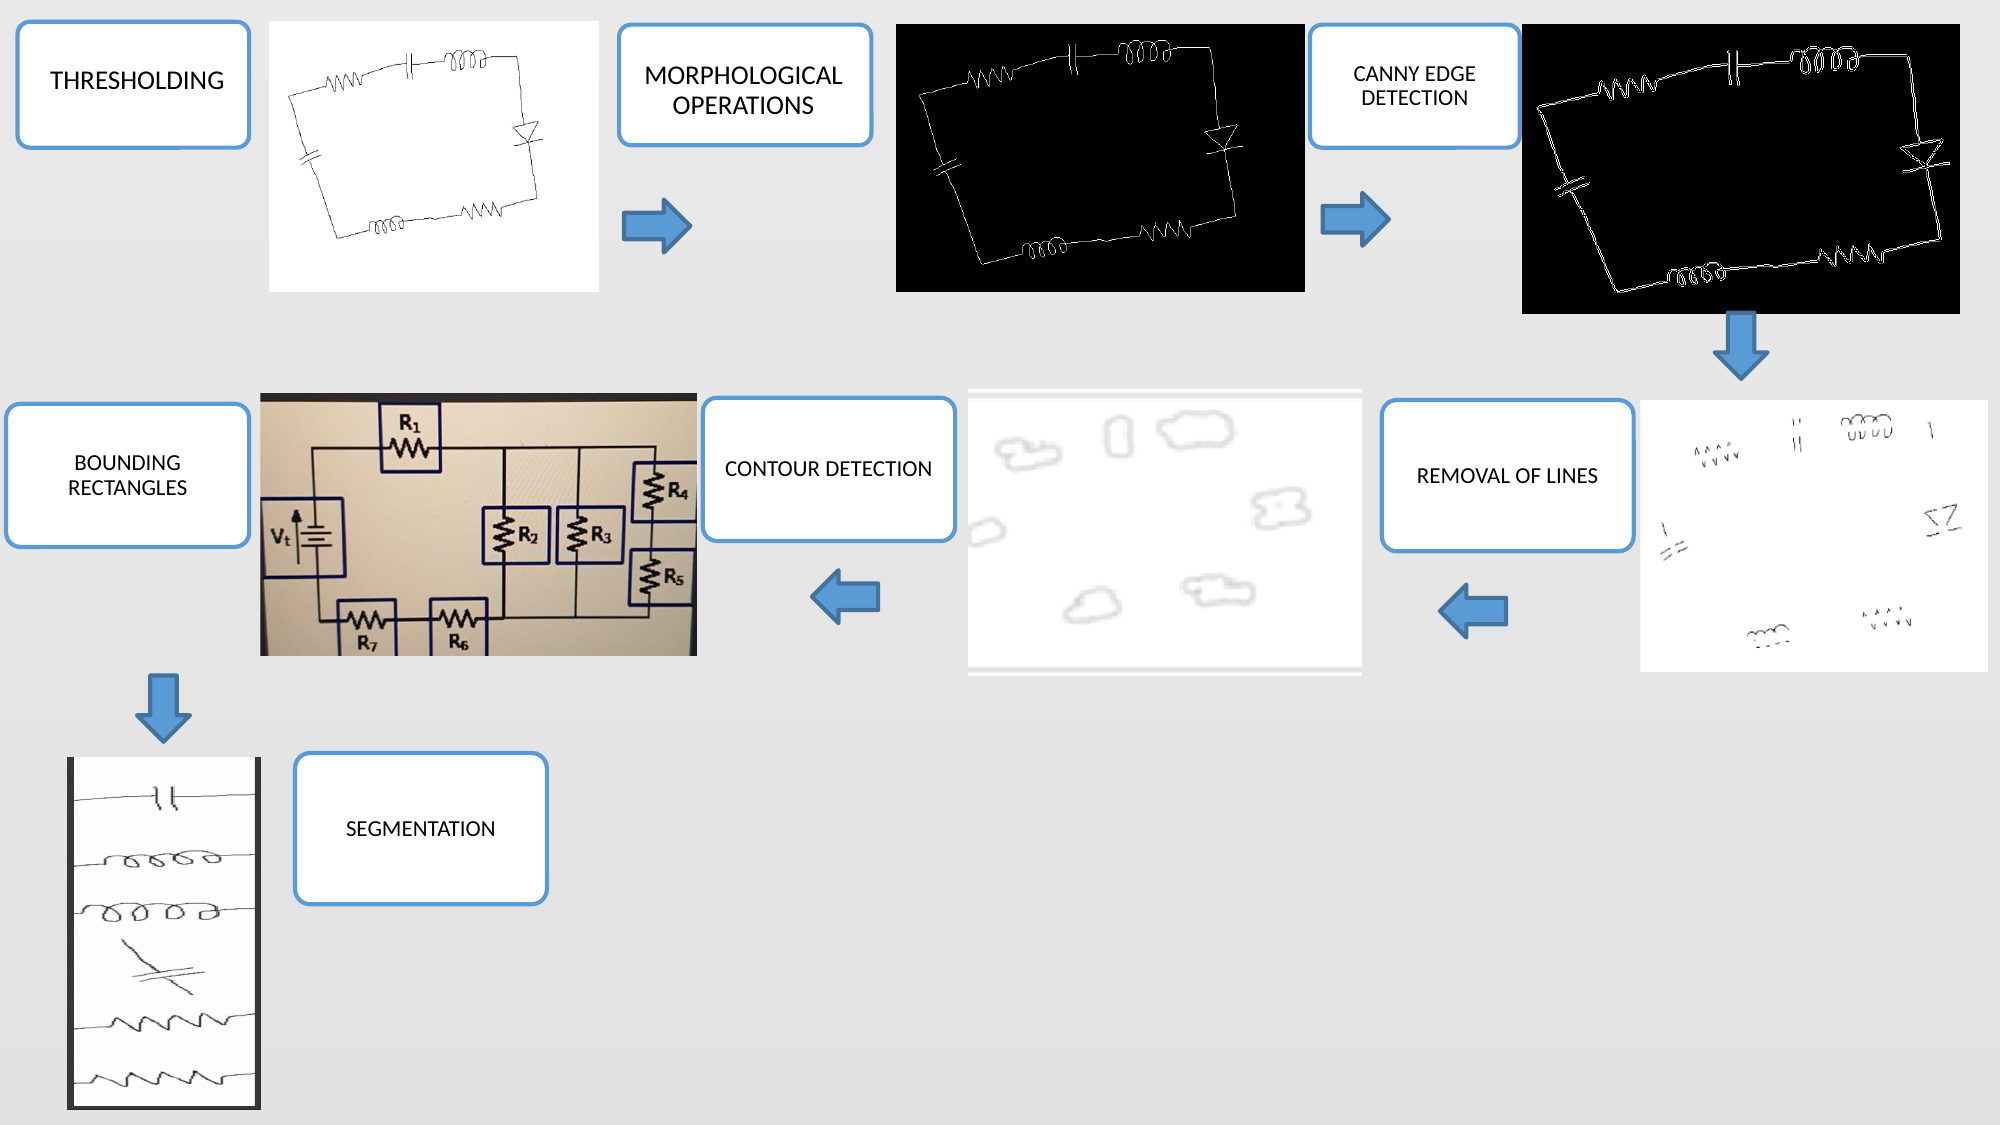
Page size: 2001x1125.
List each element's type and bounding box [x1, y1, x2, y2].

text_box [702, 397, 956, 542]
picture [1639, 400, 1989, 672]
text_box [1309, 24, 1521, 148]
text_box [621, 197, 693, 255]
text_box [1381, 399, 1634, 552]
text_box [17, 21, 250, 148]
text_box [618, 24, 872, 148]
picture [67, 757, 261, 1110]
picture [896, 24, 1305, 293]
picture [259, 393, 698, 656]
text_box [135, 673, 192, 744]
text_box [1437, 582, 1509, 640]
text_box [294, 752, 548, 905]
picture [1522, 24, 1960, 314]
picture [968, 388, 1362, 676]
text_box [1320, 190, 1391, 248]
text_box [809, 568, 881, 626]
picture [269, 21, 600, 293]
text_box [1712, 314, 1770, 381]
text_box [5, 403, 250, 548]
